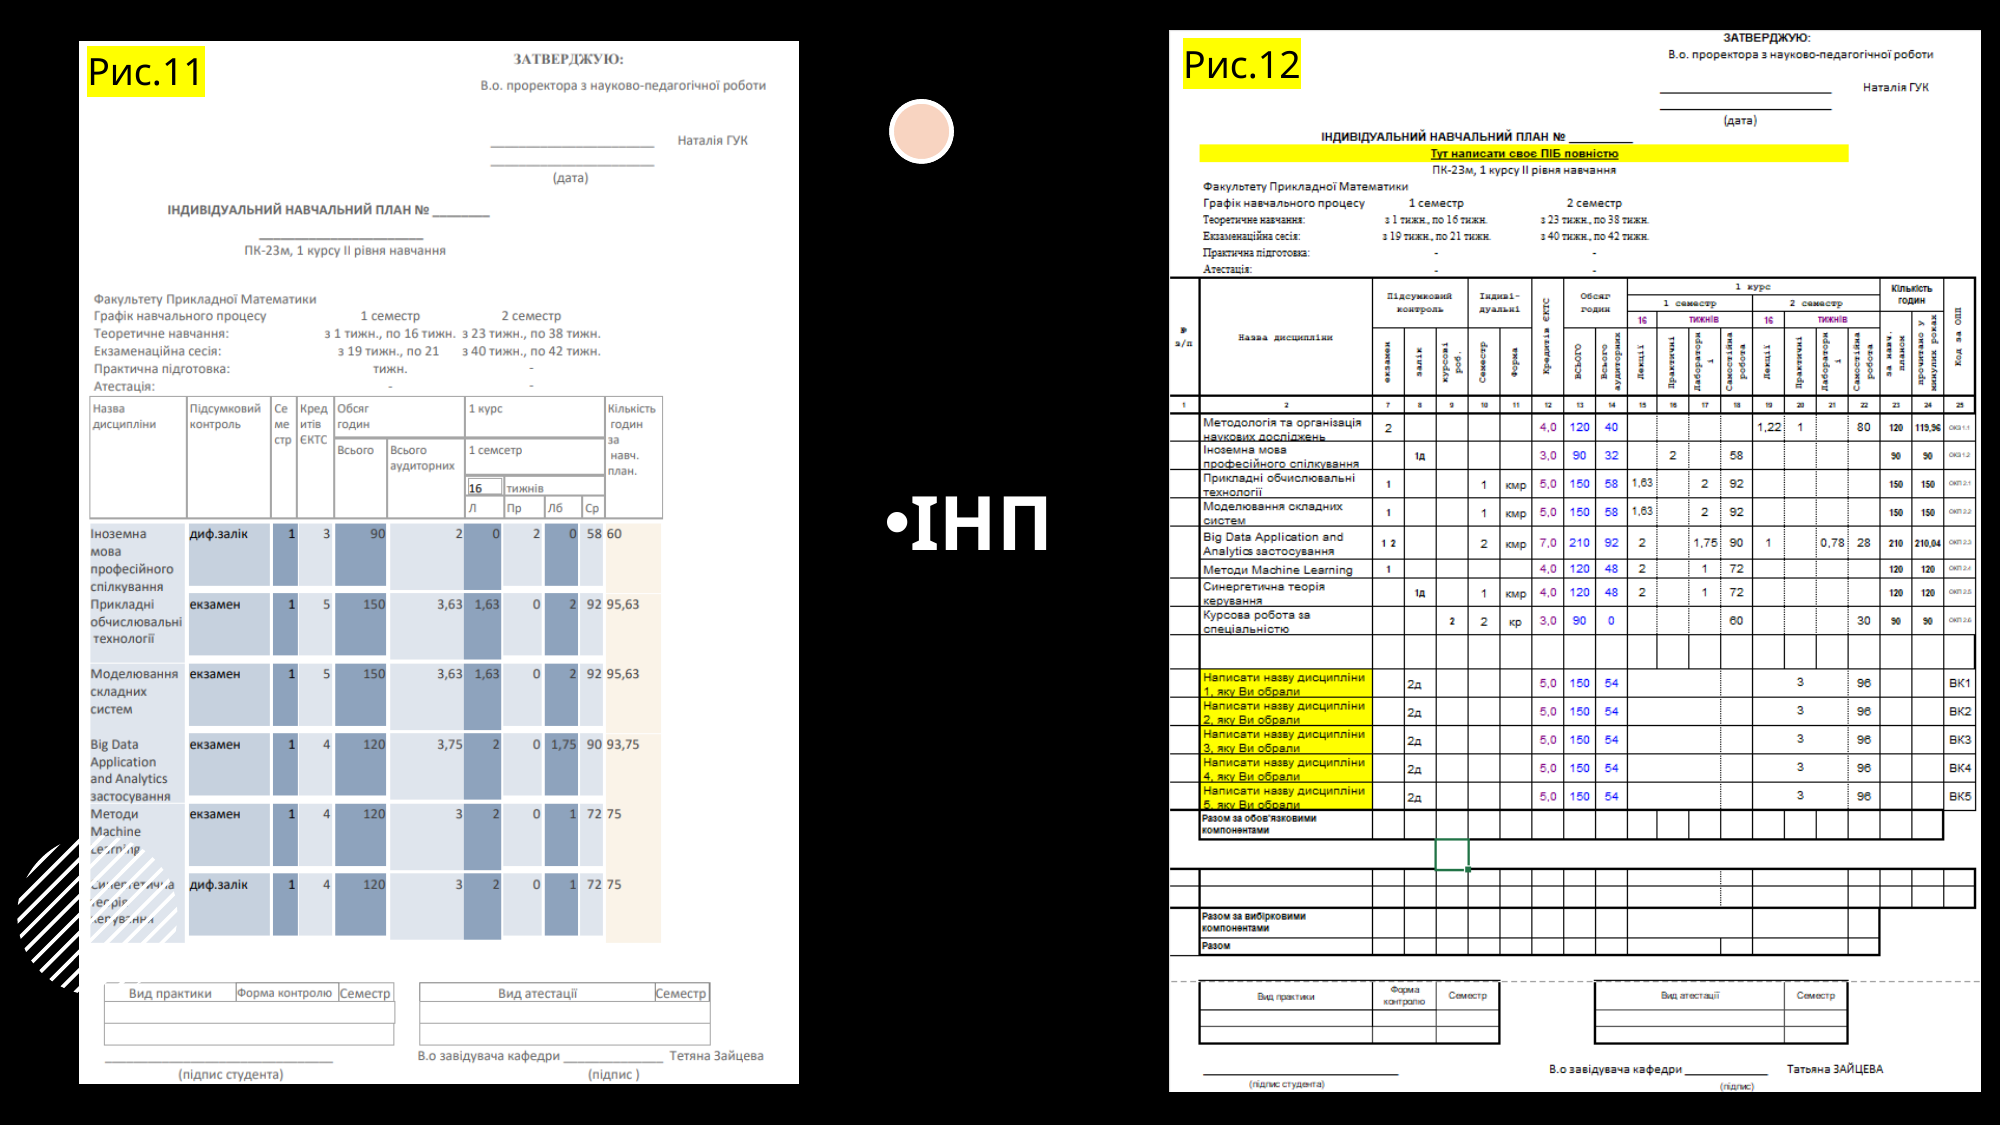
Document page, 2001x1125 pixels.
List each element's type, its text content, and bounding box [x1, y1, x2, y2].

picture [78, 40, 800, 1085]
text_box ІНП [869, 478, 1644, 1125]
text_box [0, 0, 2000, 1125]
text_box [16, 834, 178, 996]
text_box Рис.11 [72, 41, 78, 101]
picture [1168, 30, 1981, 1092]
text_box [890, 99, 954, 163]
